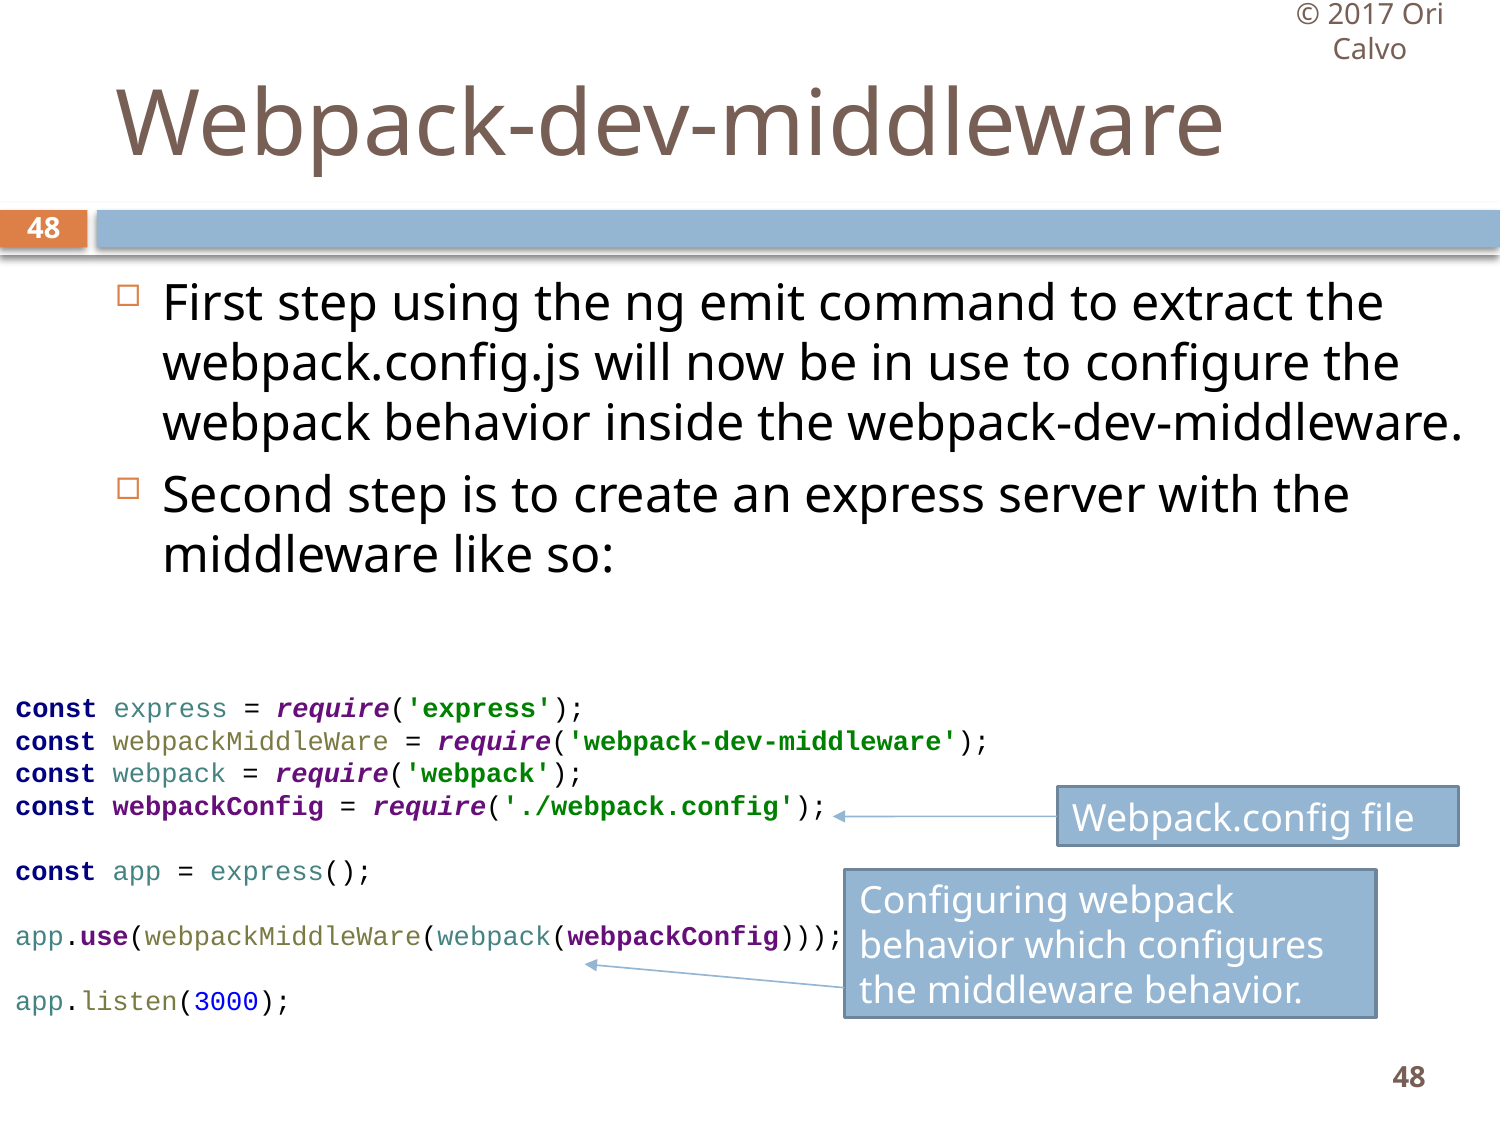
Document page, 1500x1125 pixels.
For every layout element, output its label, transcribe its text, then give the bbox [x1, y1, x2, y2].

text_box Webpack.config file [1056, 785, 1460, 847]
text_box const express = require('express'); const webpackMiddleWare = require('webpack-dev-middleware'); const webpack = require('webpack'); const webpackConfig = require('./webpack.config'); const app = express(); app.use(webpackMiddleWare(webpack(webpackConfig))); app.listen(3000); [0, 680, 1010, 1023]
list First step using the ng emit command to extract the webpack.config.js will now be in use to configure the webpack behavior inside the webpack-dev-middleware. Second step is to create an express server with the middleware like so: [100, 262, 1500, 646]
title Webpack-dev-middleware [100, 37, 1438, 200]
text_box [584, 963, 845, 988]
text_box Configuring webpack behavior which configures the middleware behavior. [843, 868, 1378, 1019]
slide_number 48 [0, 208, 88, 249]
footer © 2017 Ori Calvo [1240, 0, 1500, 60]
